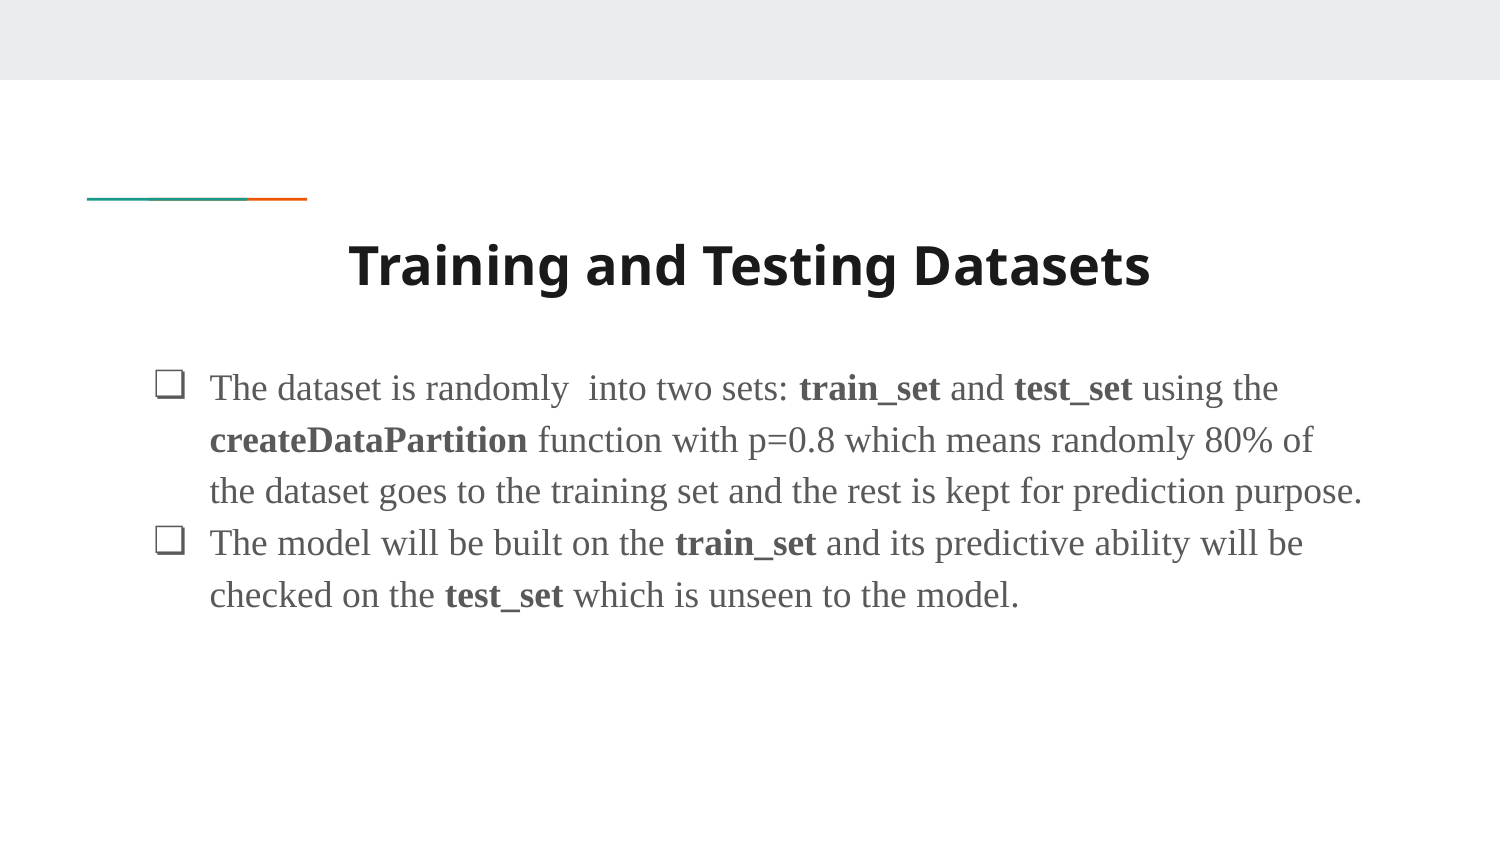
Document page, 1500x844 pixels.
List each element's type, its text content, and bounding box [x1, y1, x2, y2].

title Training and Testing Datasets [119, 216, 1381, 305]
list The dataset is randomly into two sets: train_set and test_set using the createDataPartition function with p=0.8 which means randomly 80% of the dataset goes to the training set and the rest is kept for prediction purpose. The model will be built on the train_set and its predictive ability will be checked on the test_set which is unseen to the model. [119, 341, 1381, 712]
